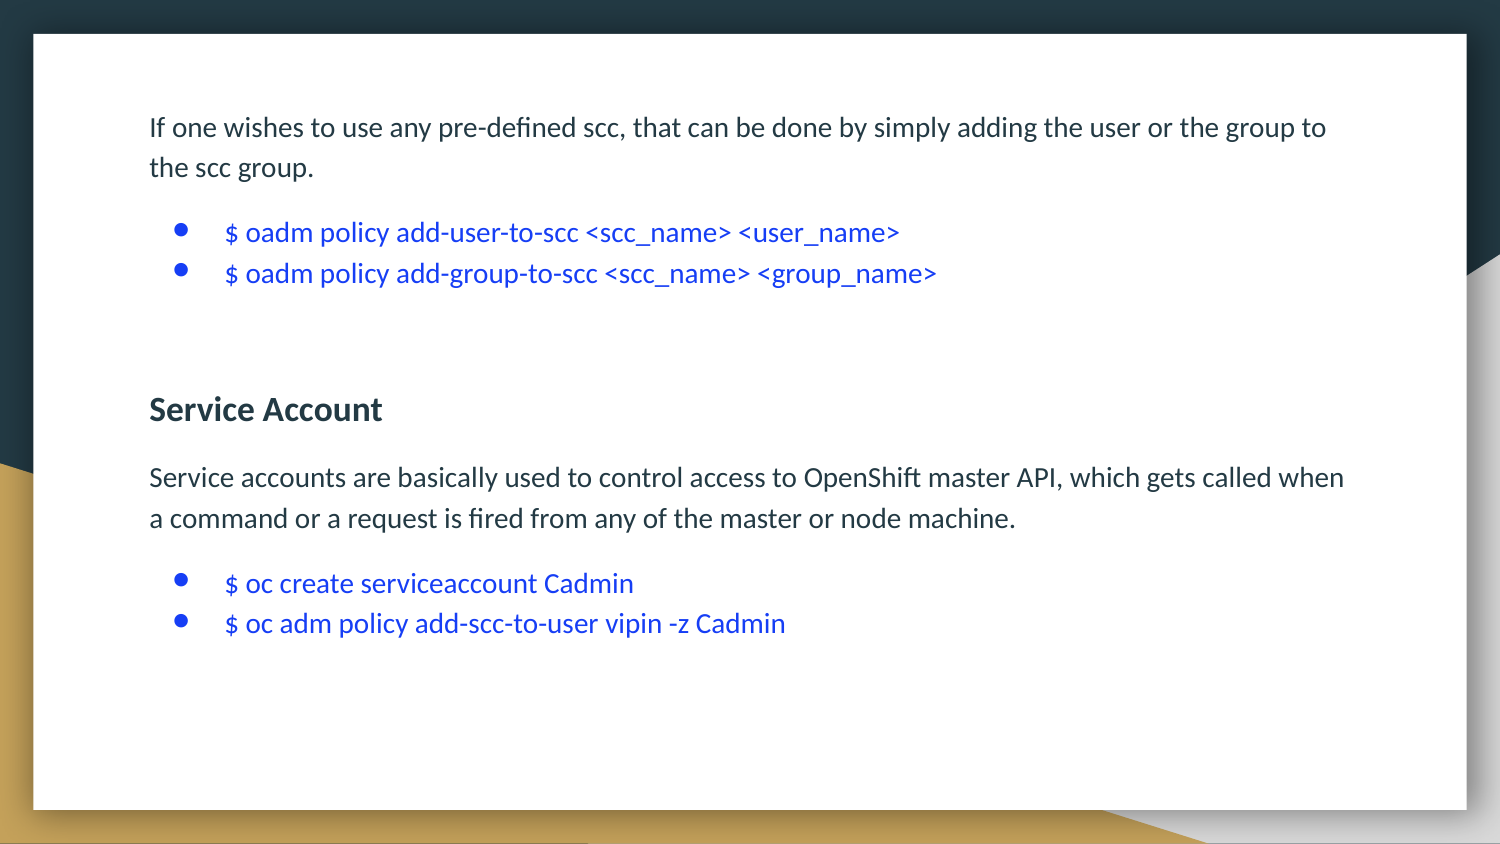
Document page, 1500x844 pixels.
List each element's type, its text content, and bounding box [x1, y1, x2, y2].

list If one wishes to use any pre-defined scc, that can be done by simply adding the user or the group to the scc group. $ oadm policy add-user-to-scc <scc_name> <user_name> $ oadm policy add-group-to-scc <scc_name> <group_name> Service Account Service accounts are basically used to control access to OpenShift master API, which gets called when a command or a request is fired from any of the master or node machine. $ oc create serviceaccount Cadmin $ oc adm policy add-scc-to-user vipin -z Cadmin [134, 87, 1366, 729]
